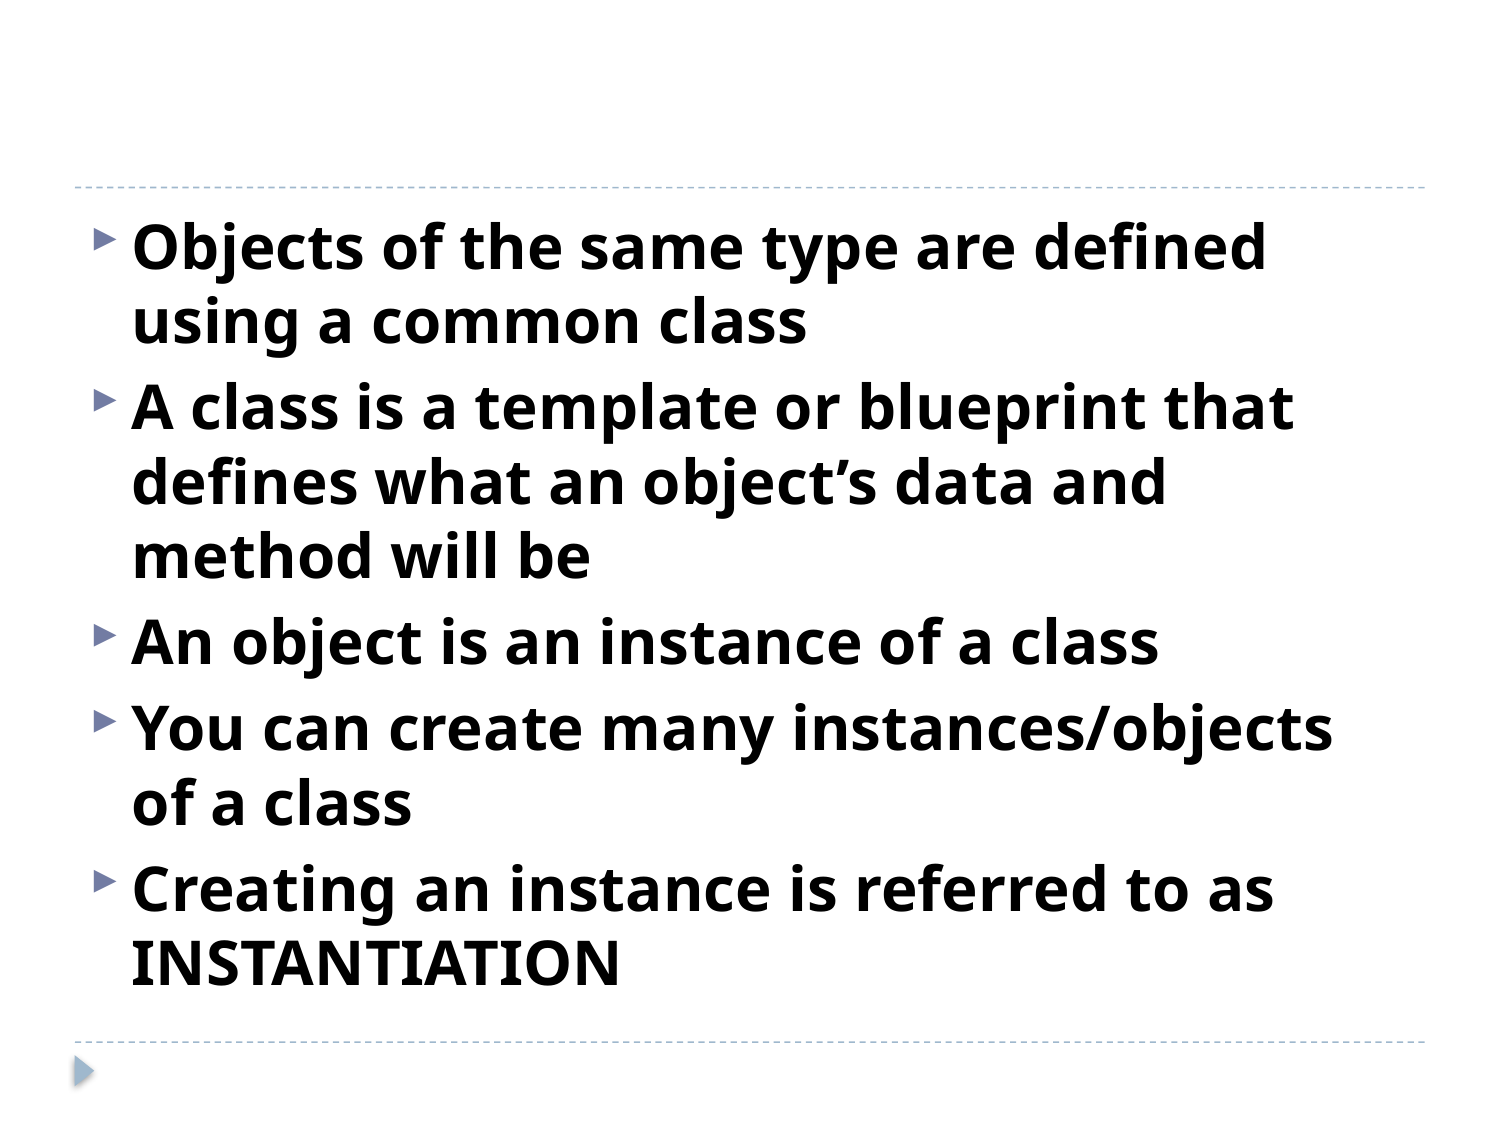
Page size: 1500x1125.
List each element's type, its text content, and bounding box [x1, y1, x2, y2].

list Objects of the same type are defined using a common class A class is a template or blueprint that defines what an object’s data and method will be An object is an instance of a class You can create many instances/objects of a class Creating an instance is referred to as INSTANTIATION [75, 200, 1425, 1010]
